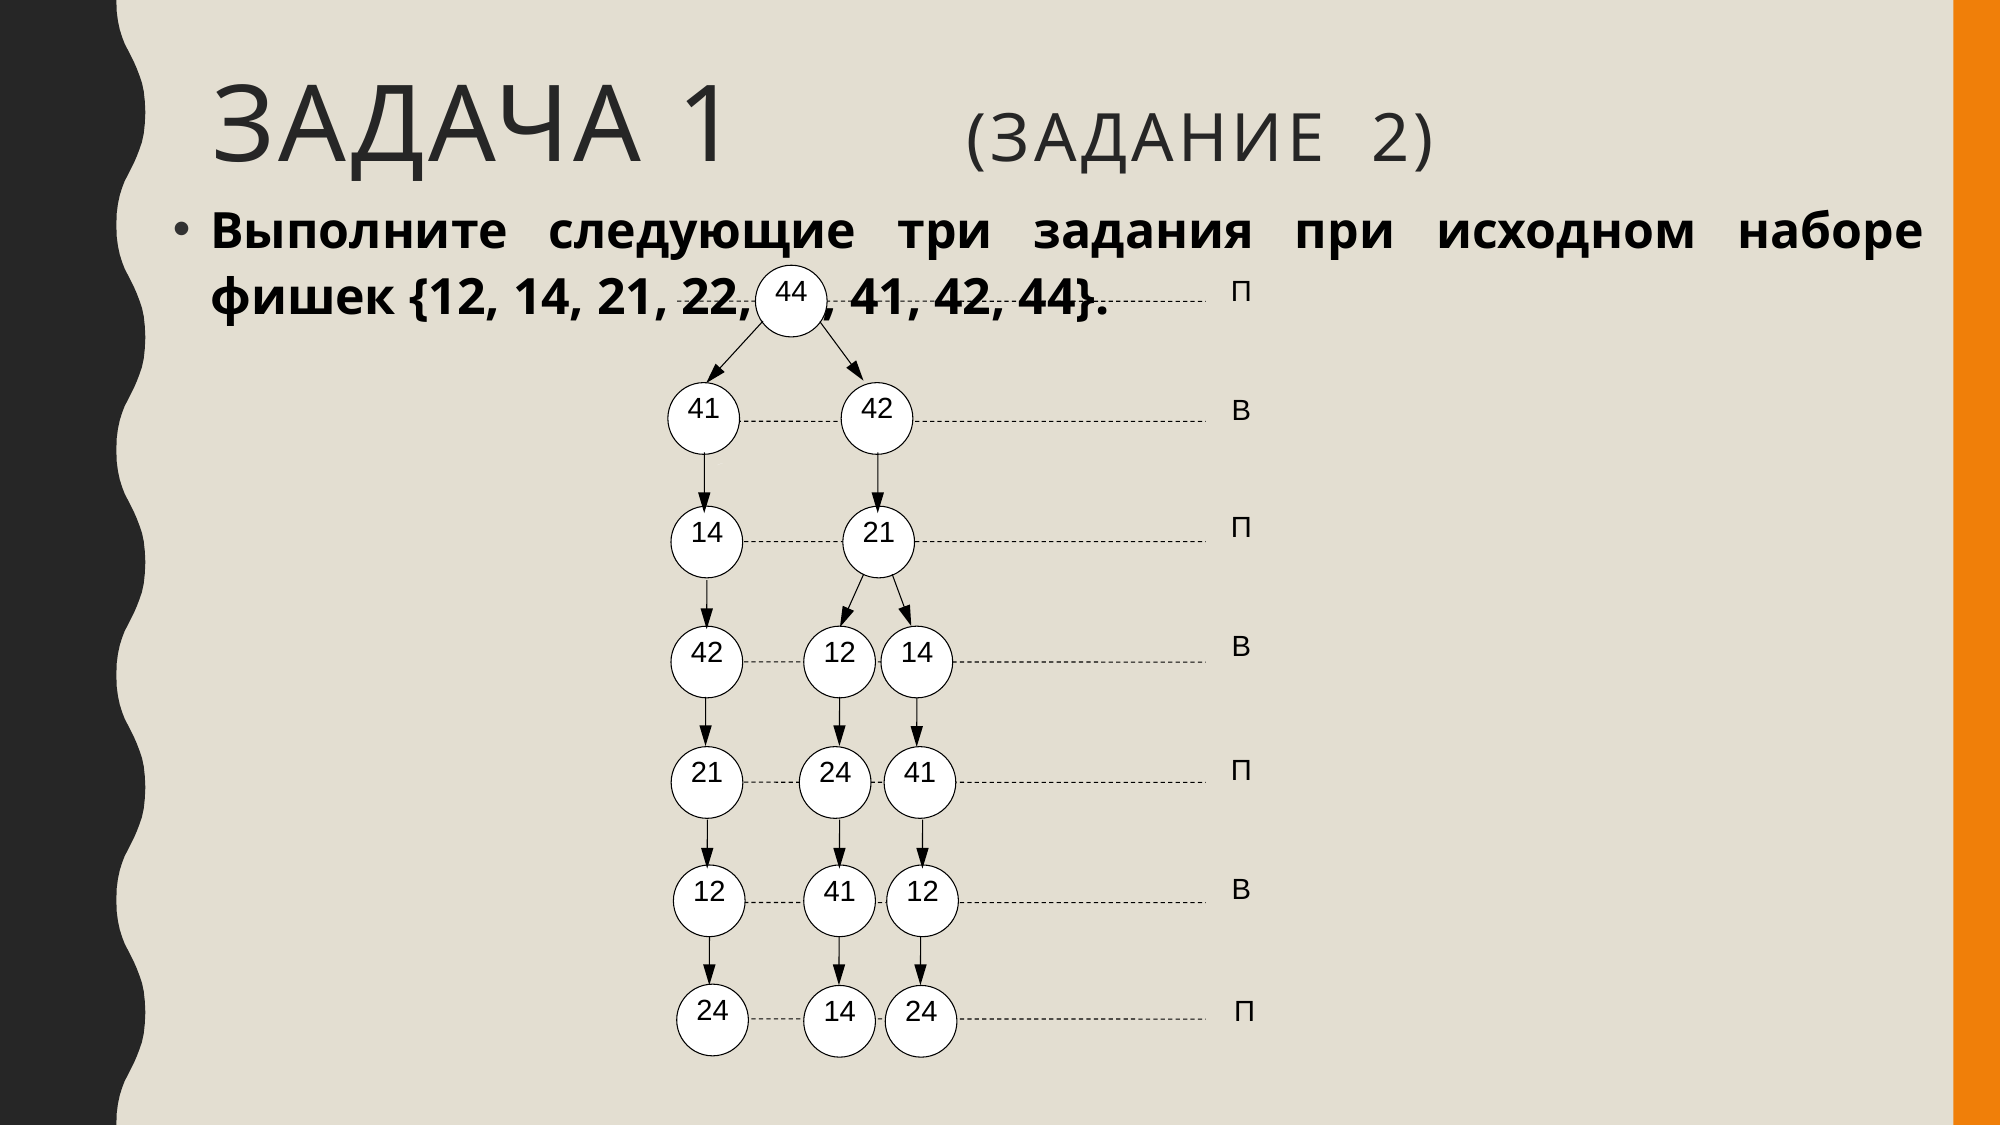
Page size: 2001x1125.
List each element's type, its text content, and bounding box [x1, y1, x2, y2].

title Задача 1 (задание 2) [197, 62, 1868, 185]
text_box [667, 242, 2000, 294]
list Выполните следующие три задания при исходном наборе фишек {12, 14, 21, 22, 24, 41, 42, 44}. [157, 185, 1940, 1079]
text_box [667, 264, 1279, 1058]
